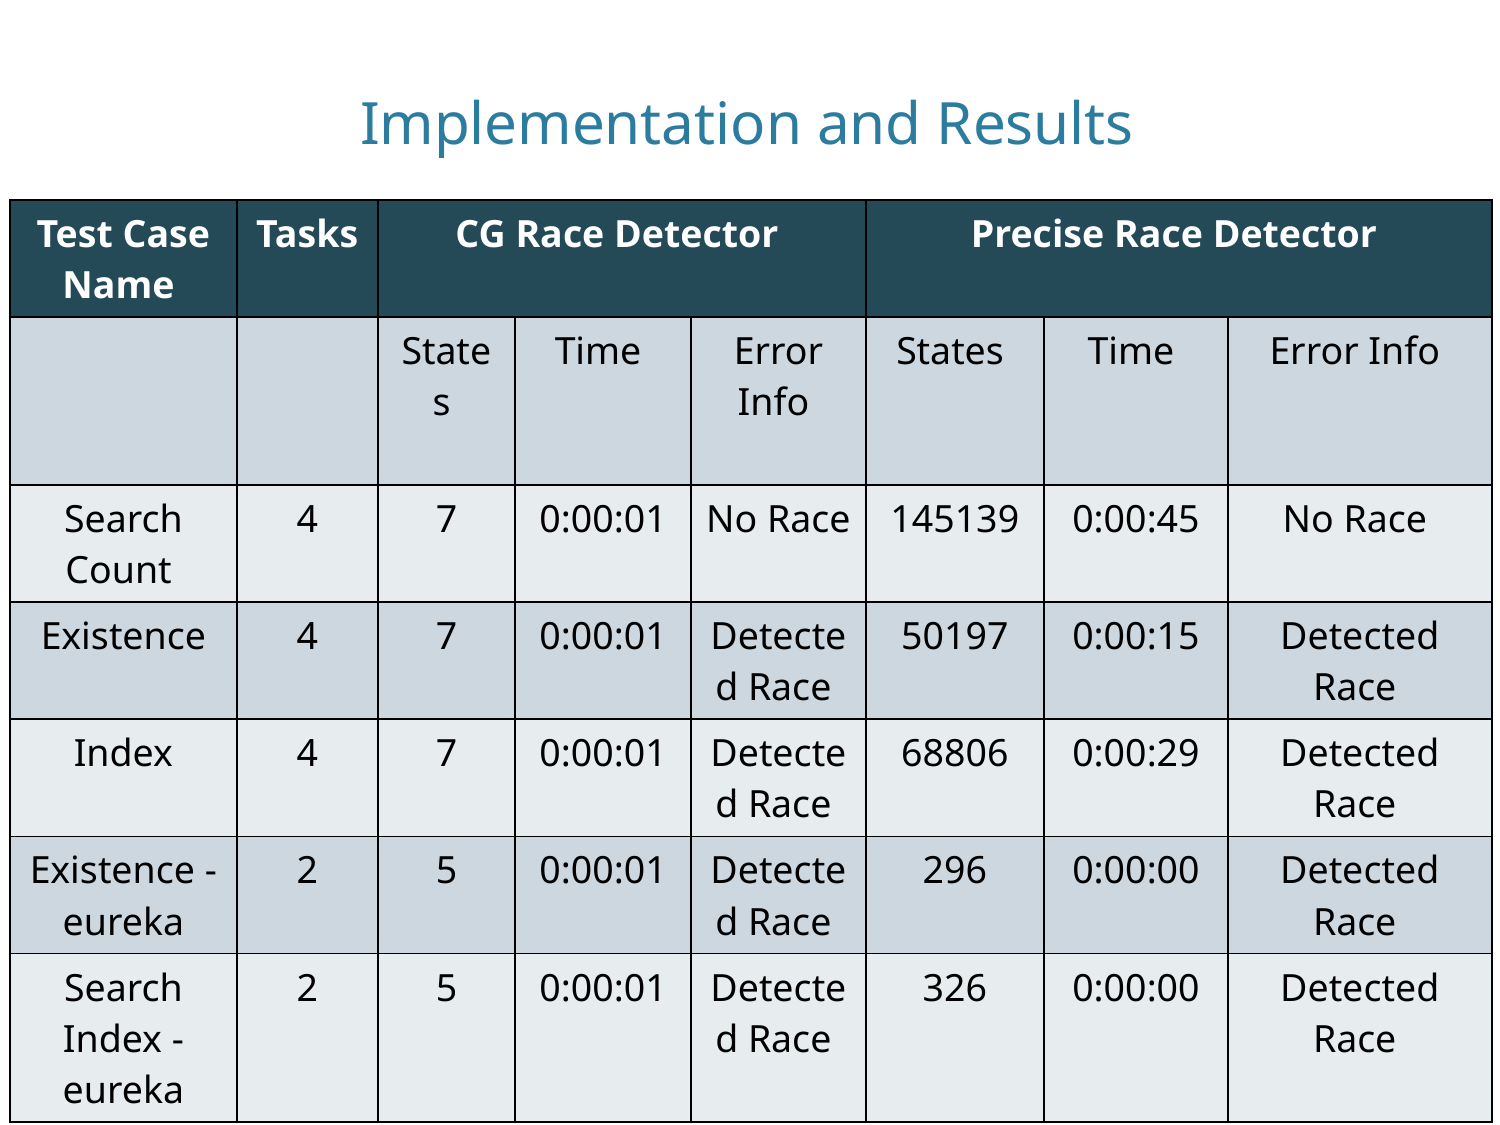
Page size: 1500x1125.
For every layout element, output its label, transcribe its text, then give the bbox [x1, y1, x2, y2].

table_header Test Case Name [11, 201, 236, 316]
table_cell Search Index - eureka [11, 954, 236, 1121]
table_cell Detected Race [692, 603, 865, 718]
table_cell Existence [11, 603, 236, 718]
table_cell 68806 [867, 720, 1043, 836]
table_cell [11, 318, 236, 484]
table_cell Search Count [11, 486, 236, 601]
table_cell Existence - eureka [11, 837, 236, 953]
table_cell States [867, 318, 1043, 484]
table_cell 0:00:01 [516, 720, 690, 836]
table_cell 4 [238, 486, 377, 601]
table_cell 4 [238, 720, 377, 836]
table_cell Time [1045, 318, 1227, 484]
table_cell 7 [379, 603, 514, 718]
table_cell 0:00:45 [1045, 486, 1227, 601]
table_cell 0:00:00 [1045, 954, 1227, 1121]
table_cell 145139 [867, 486, 1043, 601]
table_cell Error Info [1229, 318, 1491, 484]
table_cell No Race [1229, 486, 1491, 601]
table_cell Detected Race [692, 954, 865, 1121]
table_cell 0:00:01 [516, 603, 690, 718]
table_cell 5 [379, 837, 514, 953]
table_cell 5 [379, 954, 514, 1121]
table_cell 2 [238, 837, 377, 953]
table_cell Index [11, 720, 236, 836]
table_cell No Race [692, 486, 865, 601]
table_cell 0:00:00 [1045, 837, 1227, 953]
table_cell 0:00:01 [516, 837, 690, 953]
table_cell 7 [379, 486, 514, 601]
table_cell Detected Race [692, 720, 865, 836]
table_cell 0:00:29 [1045, 720, 1227, 836]
table_cell Detected Race [1229, 603, 1491, 718]
table_cell 0:00:01 [516, 486, 690, 601]
table_header Tasks [238, 201, 377, 316]
table_cell Detected Race [1229, 720, 1491, 836]
table_cell Detected Race [692, 837, 865, 953]
table_cell 2 [238, 954, 377, 1121]
table_cell Detected Race [1229, 954, 1491, 1121]
table_cell Detected Race [1229, 837, 1491, 953]
table_cell 326 [867, 954, 1043, 1121]
table_cell Time [516, 318, 690, 484]
table_header CG Race Detector [379, 201, 865, 316]
table_cell 0:00:01 [516, 954, 690, 1121]
title Implementation and Results [345, 18, 1157, 164]
table_cell [238, 318, 377, 484]
table_cell 7 [379, 720, 514, 836]
table_cell States [379, 318, 514, 484]
table_cell Error Info [692, 318, 865, 484]
table_cell 4 [238, 603, 377, 718]
table_cell 296 [867, 837, 1043, 953]
table_header Precise Race Detector [867, 201, 1491, 316]
table_cell 0:00:15 [1045, 603, 1227, 718]
table_cell 50197 [867, 603, 1043, 718]
